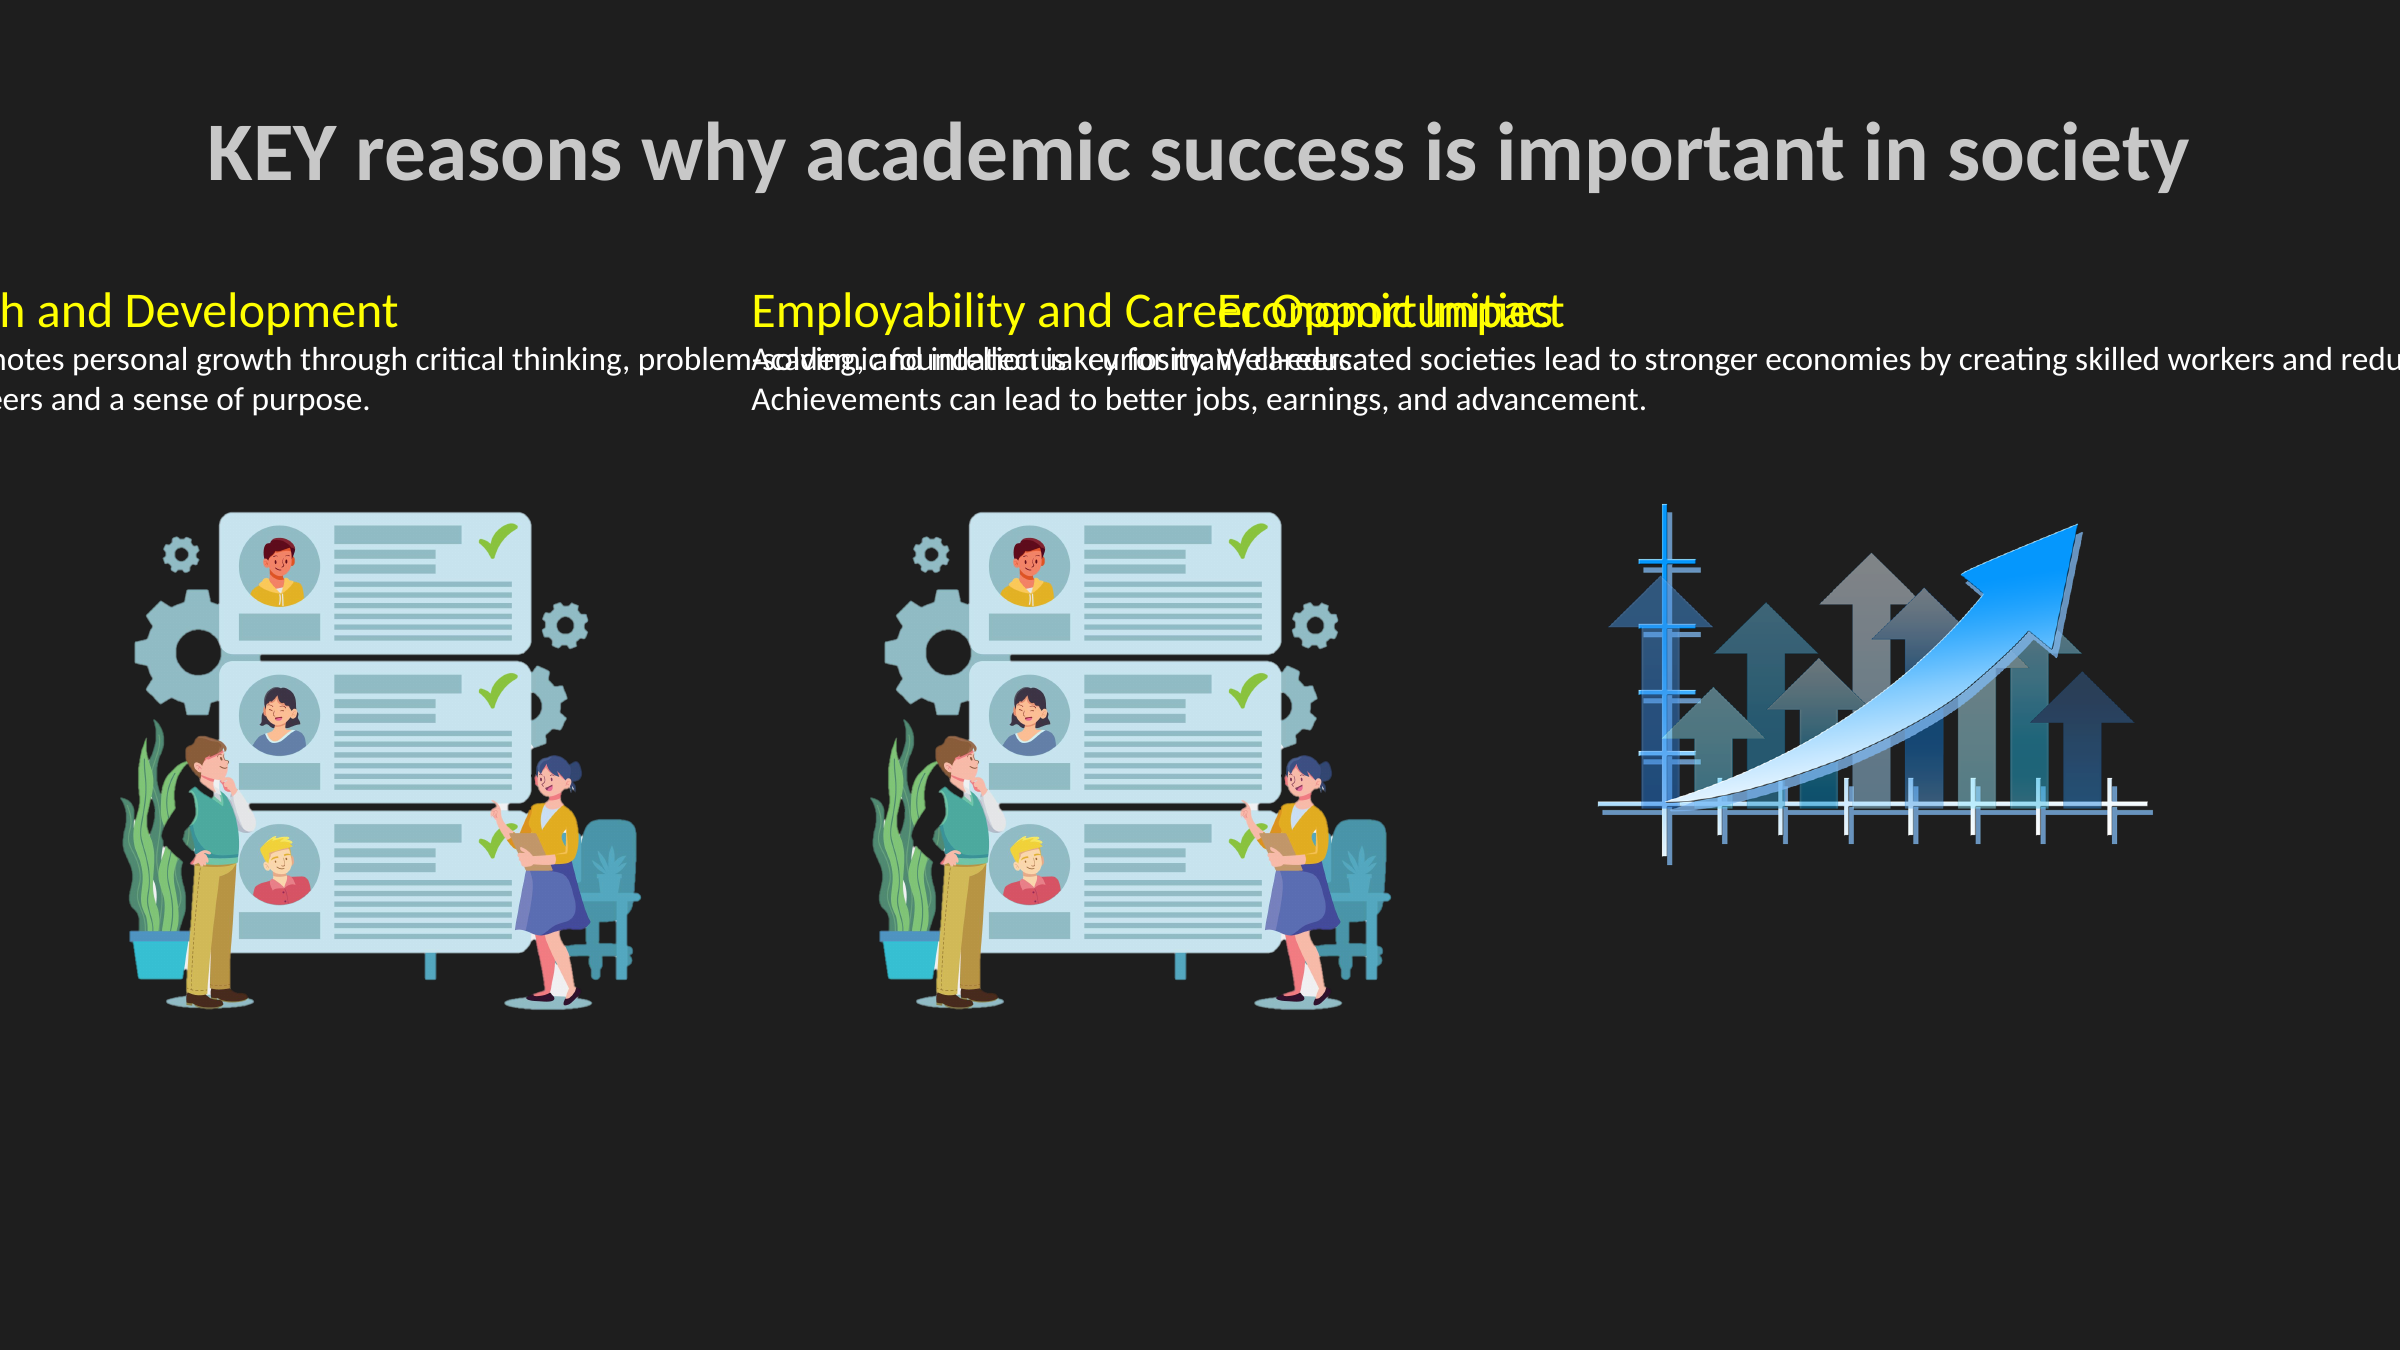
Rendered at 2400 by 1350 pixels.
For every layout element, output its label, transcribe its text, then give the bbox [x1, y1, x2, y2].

text_box KEY reasons why academic success is important in society [74, 45, 2325, 205]
picture [74, 449, 676, 1051]
text_box Economic Impact Well-educated societies lead to stronger economies by creating skilled workers and reducing unemployment. [1202, 224, 2400, 385]
text_box Employability and Career Opportunities Academic foundation is key for many careers. Achievements can lead to better jobs, earnings, and advancement. [736, 224, 1664, 425]
picture [824, 449, 1426, 1051]
text_box Personal Growth and Development Academic success promotes personal growth through critical thinking, problem-solving, and intellectual curiosity. It leads to fulfilling careers and a sense of purpose. [0, 224, 736, 425]
picture [1574, 449, 2176, 875]
